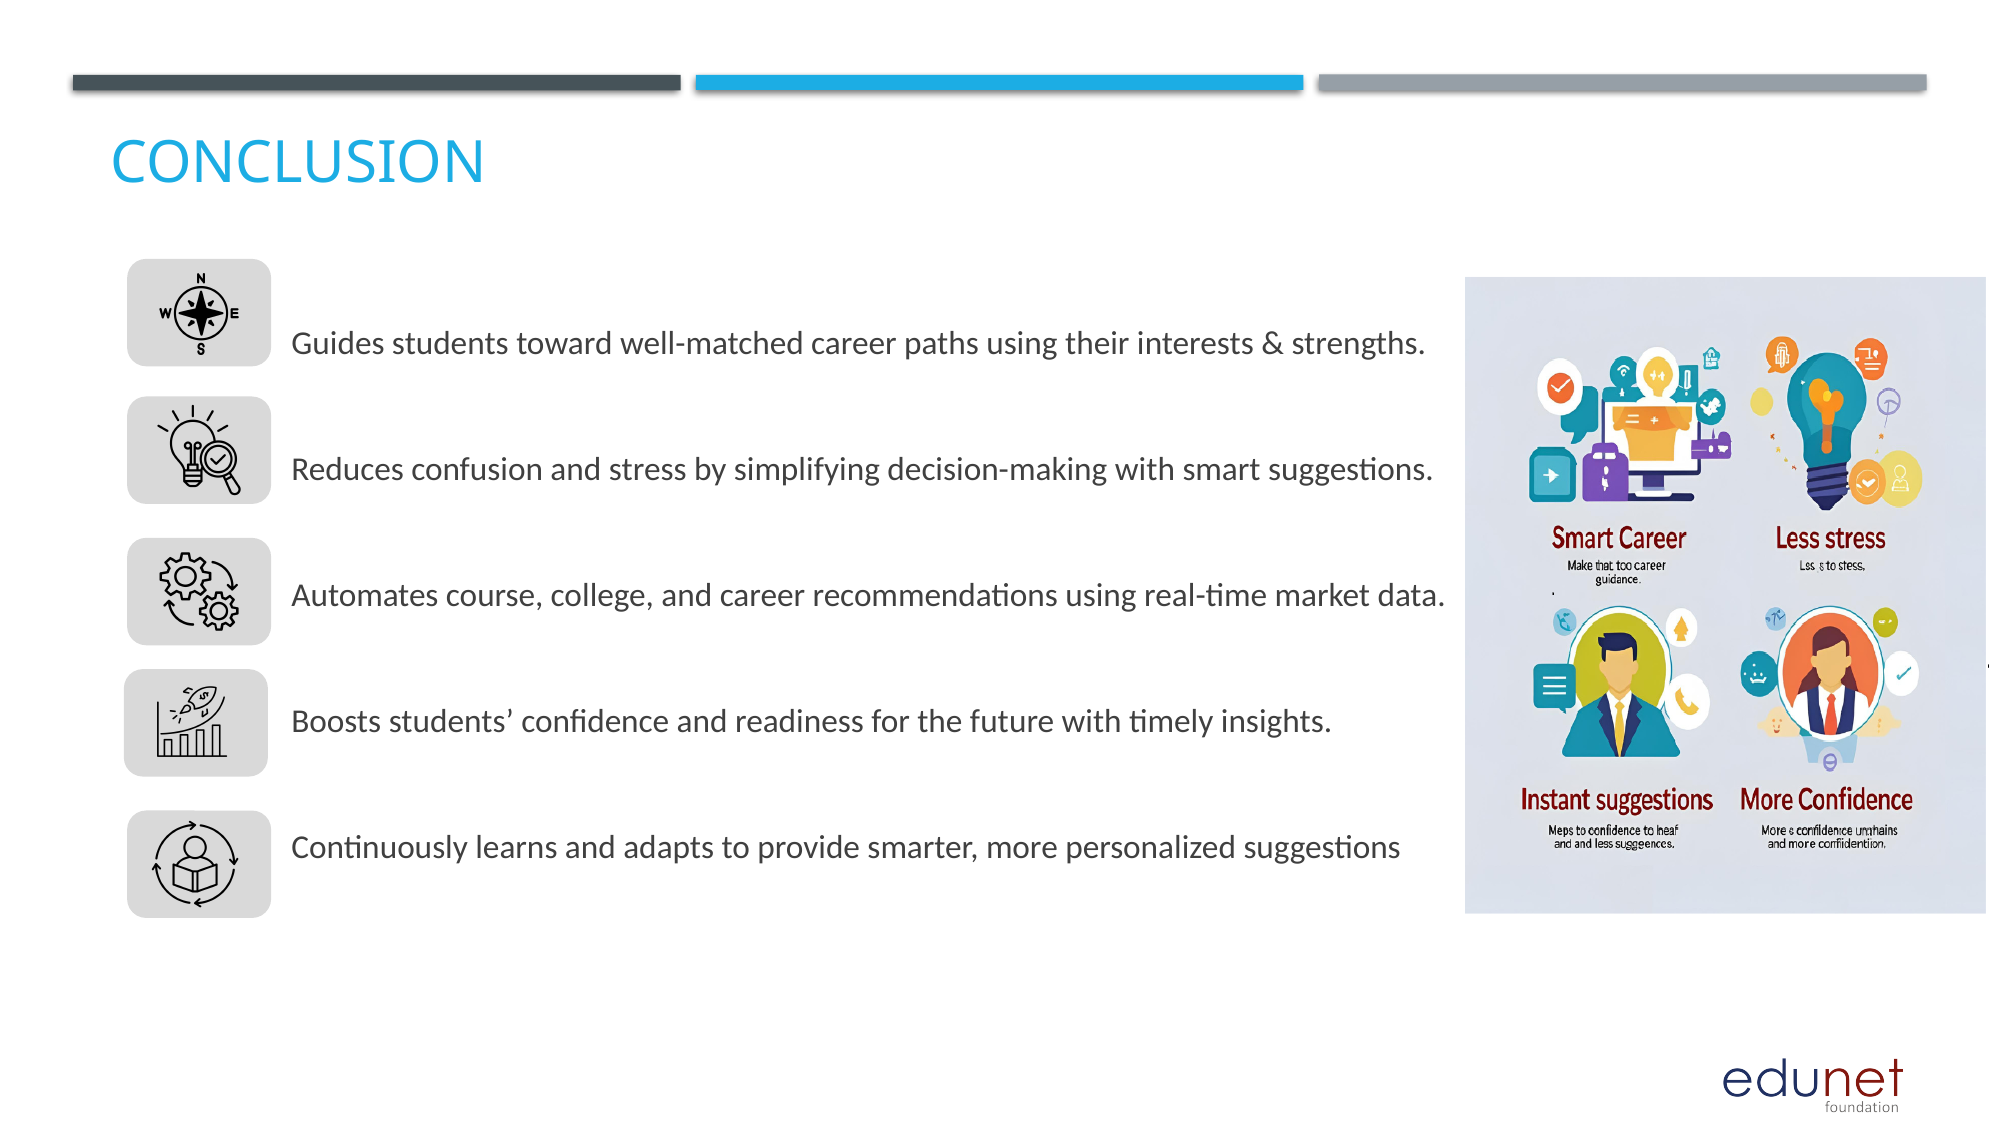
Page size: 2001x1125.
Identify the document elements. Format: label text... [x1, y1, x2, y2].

picture [1460, 272, 1990, 917]
text_box [123, 669, 268, 777]
text_box [127, 537, 272, 646]
title Conclusion [95, 115, 1905, 203]
text_box [127, 396, 272, 504]
list Guides students toward well-matched career paths using their interests & strengths. Reduces confusion and stress by simplifying decision-making with smart suggestions. Automates course, college, and career recommendations using real-time market data. Boosts students’ confidence and readiness for the future with timely insights. Continuously learns and adapts to provide smarter, more personalized suggestions [276, 227, 1534, 956]
text_box [127, 258, 272, 367]
picture [158, 550, 241, 633]
picture [150, 680, 233, 763]
picture [158, 272, 241, 355]
picture [1719, 1056, 1905, 1116]
picture [150, 401, 248, 498]
picture [151, 820, 240, 909]
text_box [127, 810, 272, 918]
